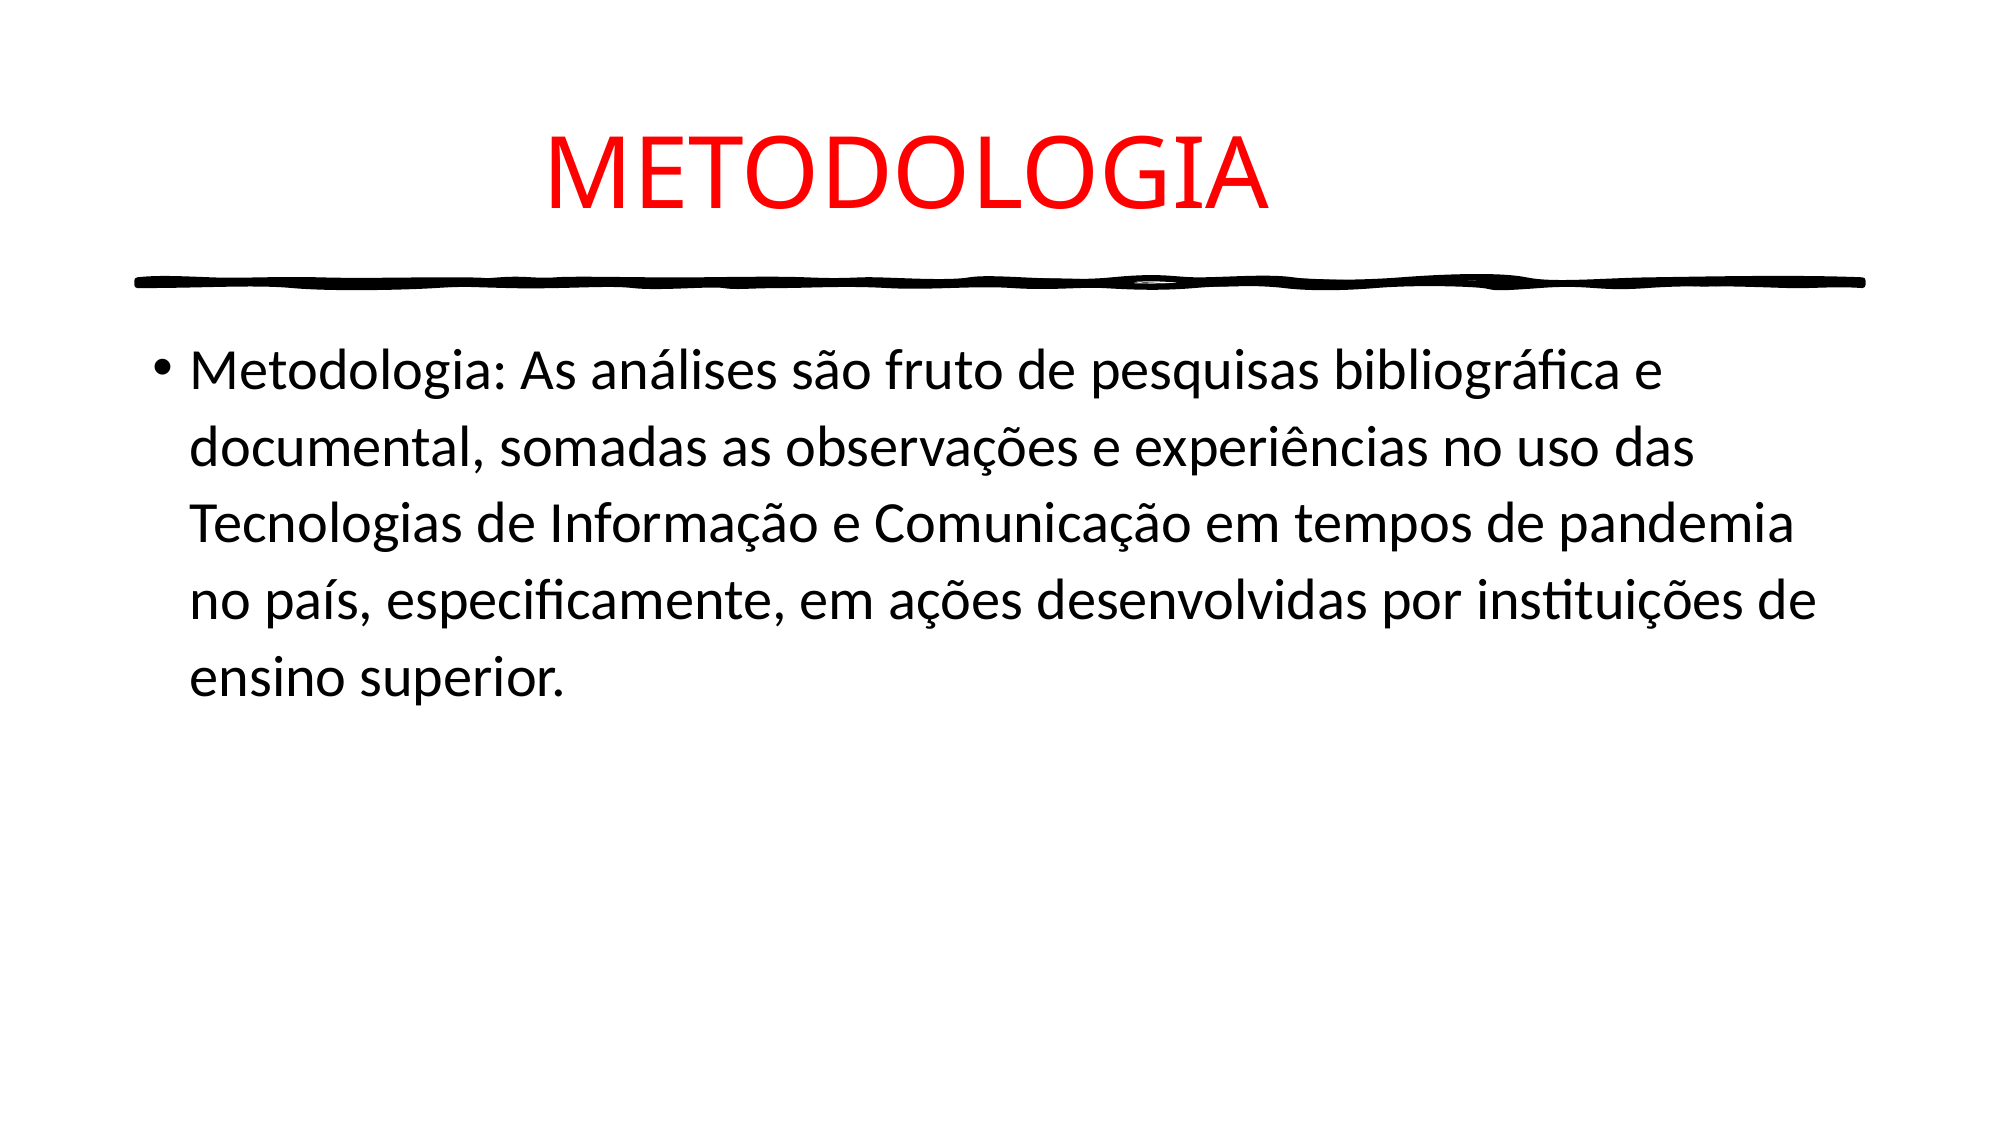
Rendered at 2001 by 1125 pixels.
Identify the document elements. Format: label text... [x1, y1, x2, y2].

list Metodologia: As análises são fruto de pesquisas bibliográfica e documental, somadas as observações e experiências no uso das Tecnologias de Informação e Comunicação em tempos de pandemia no país, especificamente, em ações desenvolvidas por instituições de ensino superior. [137, 316, 1863, 1014]
title METODOLOGIA [137, 59, 1863, 278]
